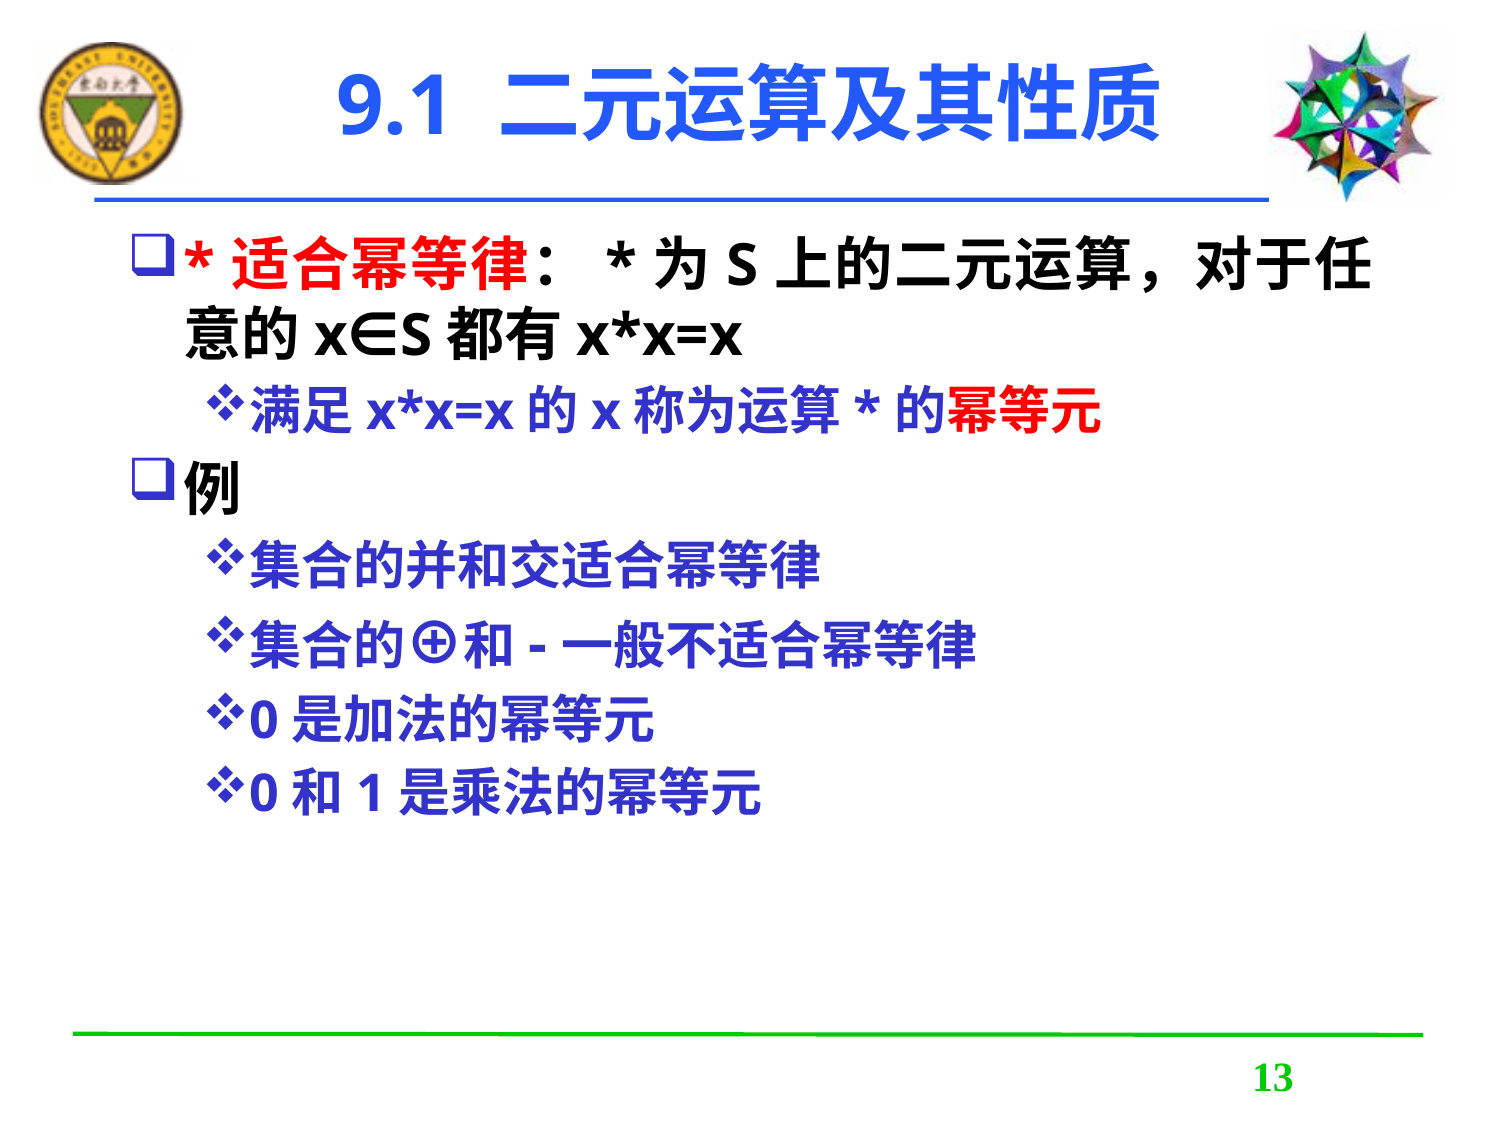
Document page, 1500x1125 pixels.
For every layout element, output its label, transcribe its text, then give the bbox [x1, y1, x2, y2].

list *适合幂等律：*为S上的二元运算，对于任意的x∈S都有x*x=x 满足x*x=x的x称为运算*的幂等元 例 集合的并和交适合幂等律 集合的⊕和-一般不适合幂等律 0是加法的幂等元 0和1是乘法的幂等元 [111, 219, 1388, 1024]
picture [29, 42, 111, 185]
title 9.1 二元运算及其性质 [111, 6, 1388, 196]
picture [1269, 30, 1451, 202]
